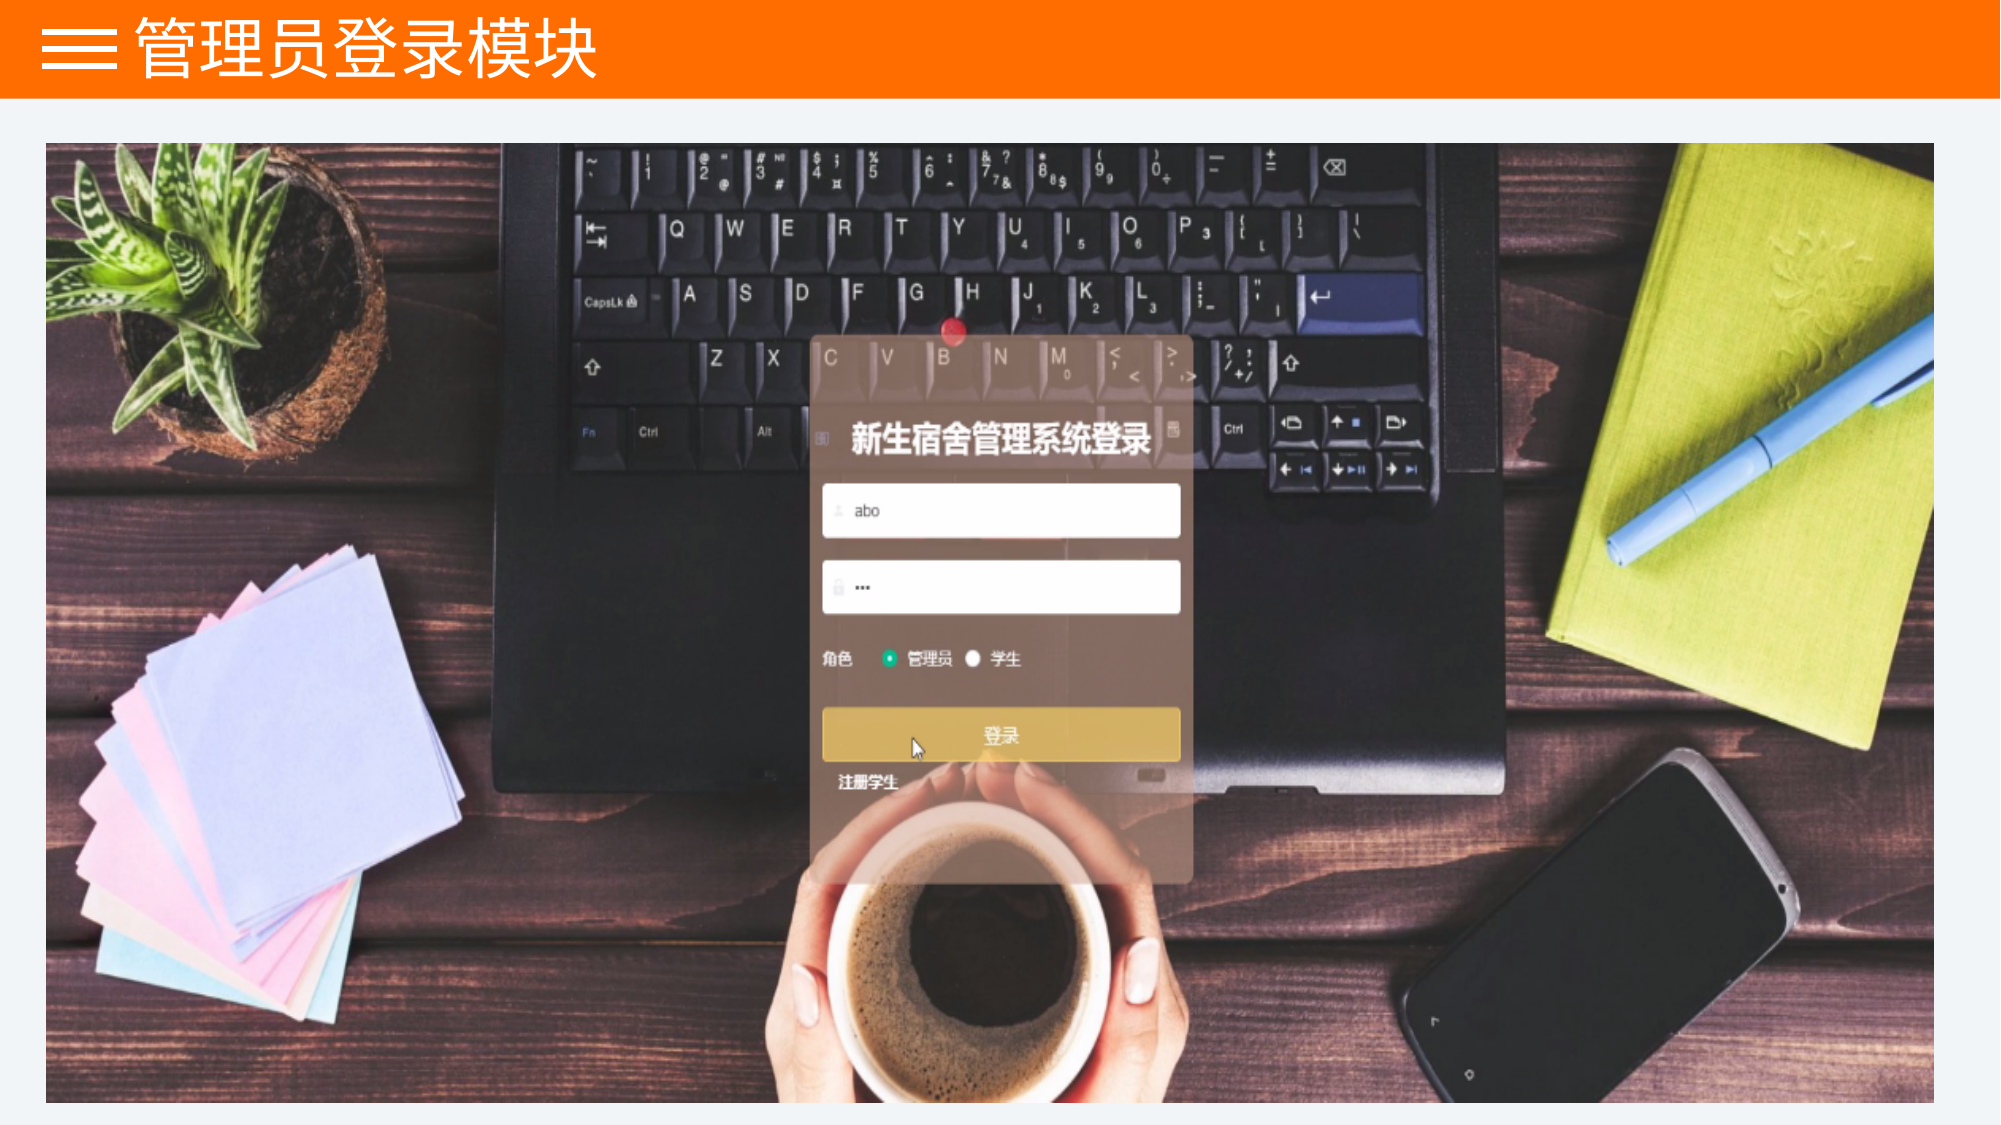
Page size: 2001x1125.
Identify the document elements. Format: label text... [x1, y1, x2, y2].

text_box [0, 0, 2000, 100]
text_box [42, 32, 118, 67]
text_box 管理员登录模块 [117, 0, 813, 95]
picture [46, 143, 1934, 1103]
